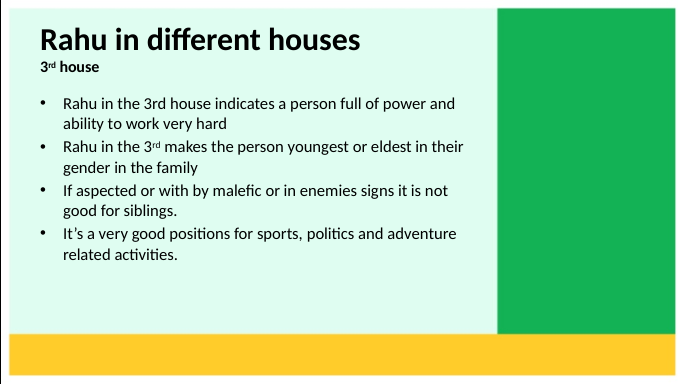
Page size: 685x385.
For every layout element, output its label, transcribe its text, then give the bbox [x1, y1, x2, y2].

list Rahu in the 3rd house indicates a person full of power and ability to work very hard Rahu in the 3rd makes the person youngest or eldest in their gender in the family If aspected or with by malefic or in enemies signs it is not good for siblings. It’s a very good positions for sports, politics and adventure related activities. [34, 89, 492, 344]
title Rahu in different houses 3rd house [34, 15, 650, 80]
picture [0, 0, 684, 384]
